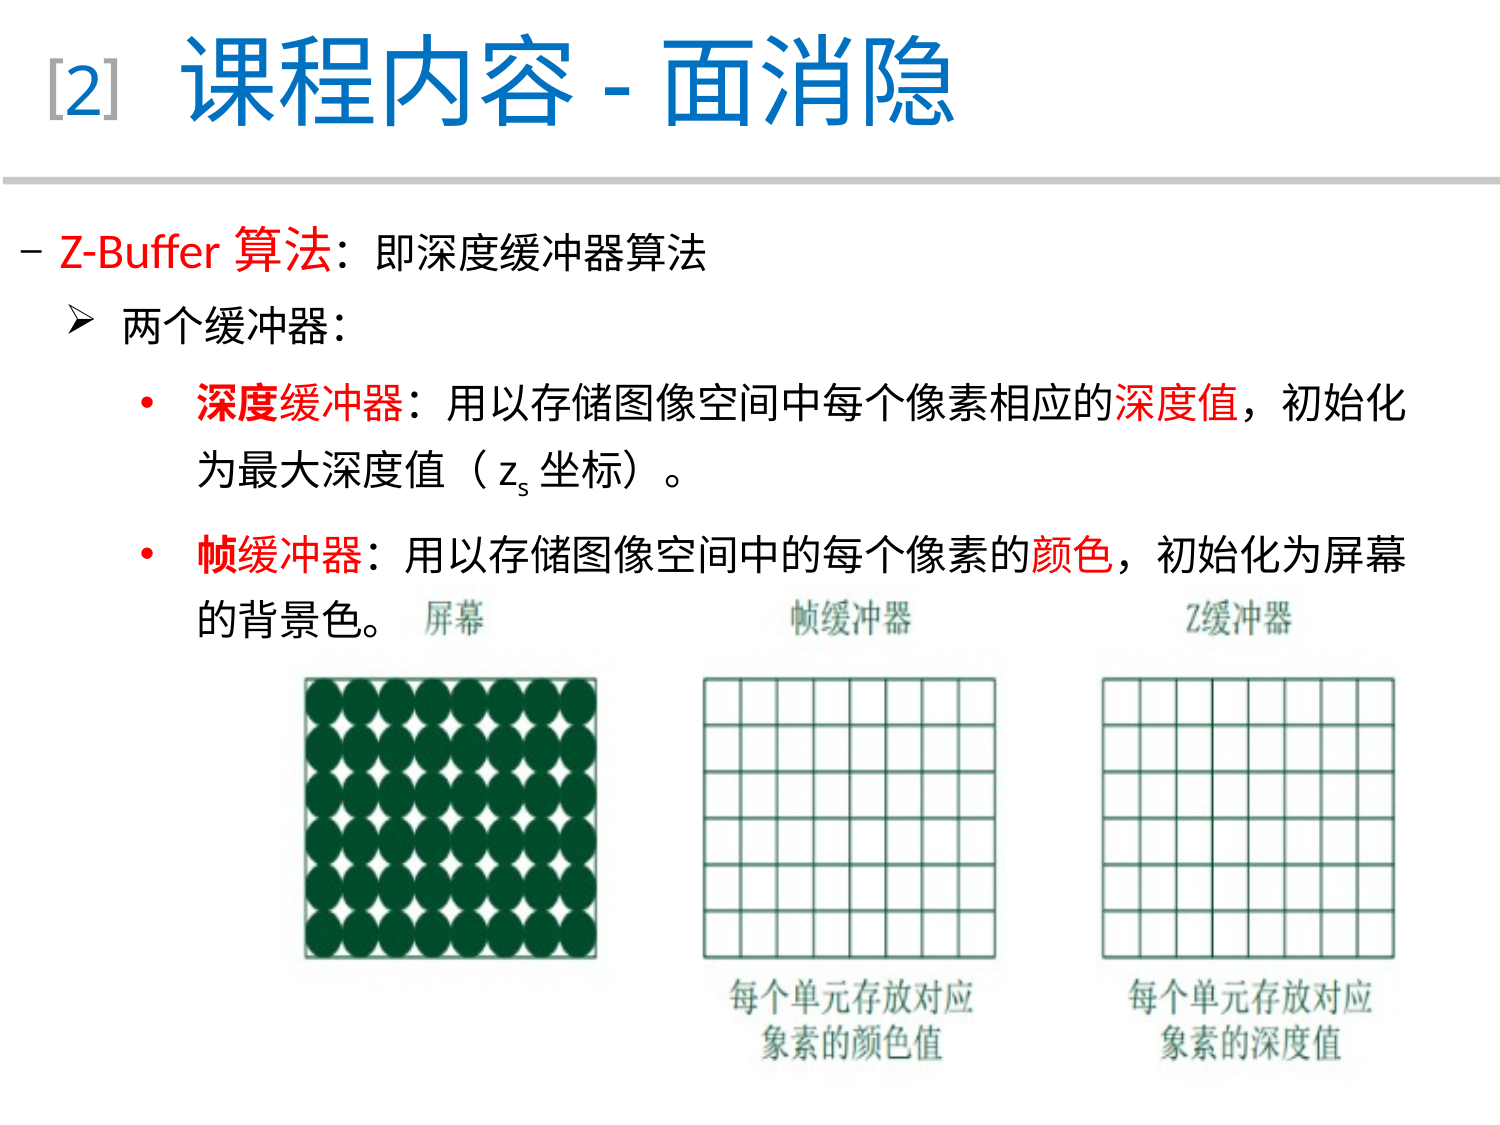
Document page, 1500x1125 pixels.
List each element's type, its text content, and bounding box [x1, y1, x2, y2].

text_box 课程内容-面消隐 [117, 11, 1019, 147]
text_box 两个缓冲器： 深度缓冲器：用以存储图像空间中每个像素相应的深度值，初始化为最大深度值（zs坐标）。 帧缓冲器：用以存储图像空间中的每个像素的颜色，初始化为屏幕的背景色。 [50, 267, 1436, 651]
text_box [103, 58, 117, 121]
text_box [49, 58, 63, 121]
text_box 2 [49, 41, 117, 137]
text_box [1, 175, 1500, 186]
picture [265, 550, 1456, 1113]
list Z-Buffer算法：即深度缓冲器算法 [5, 196, 1493, 903]
